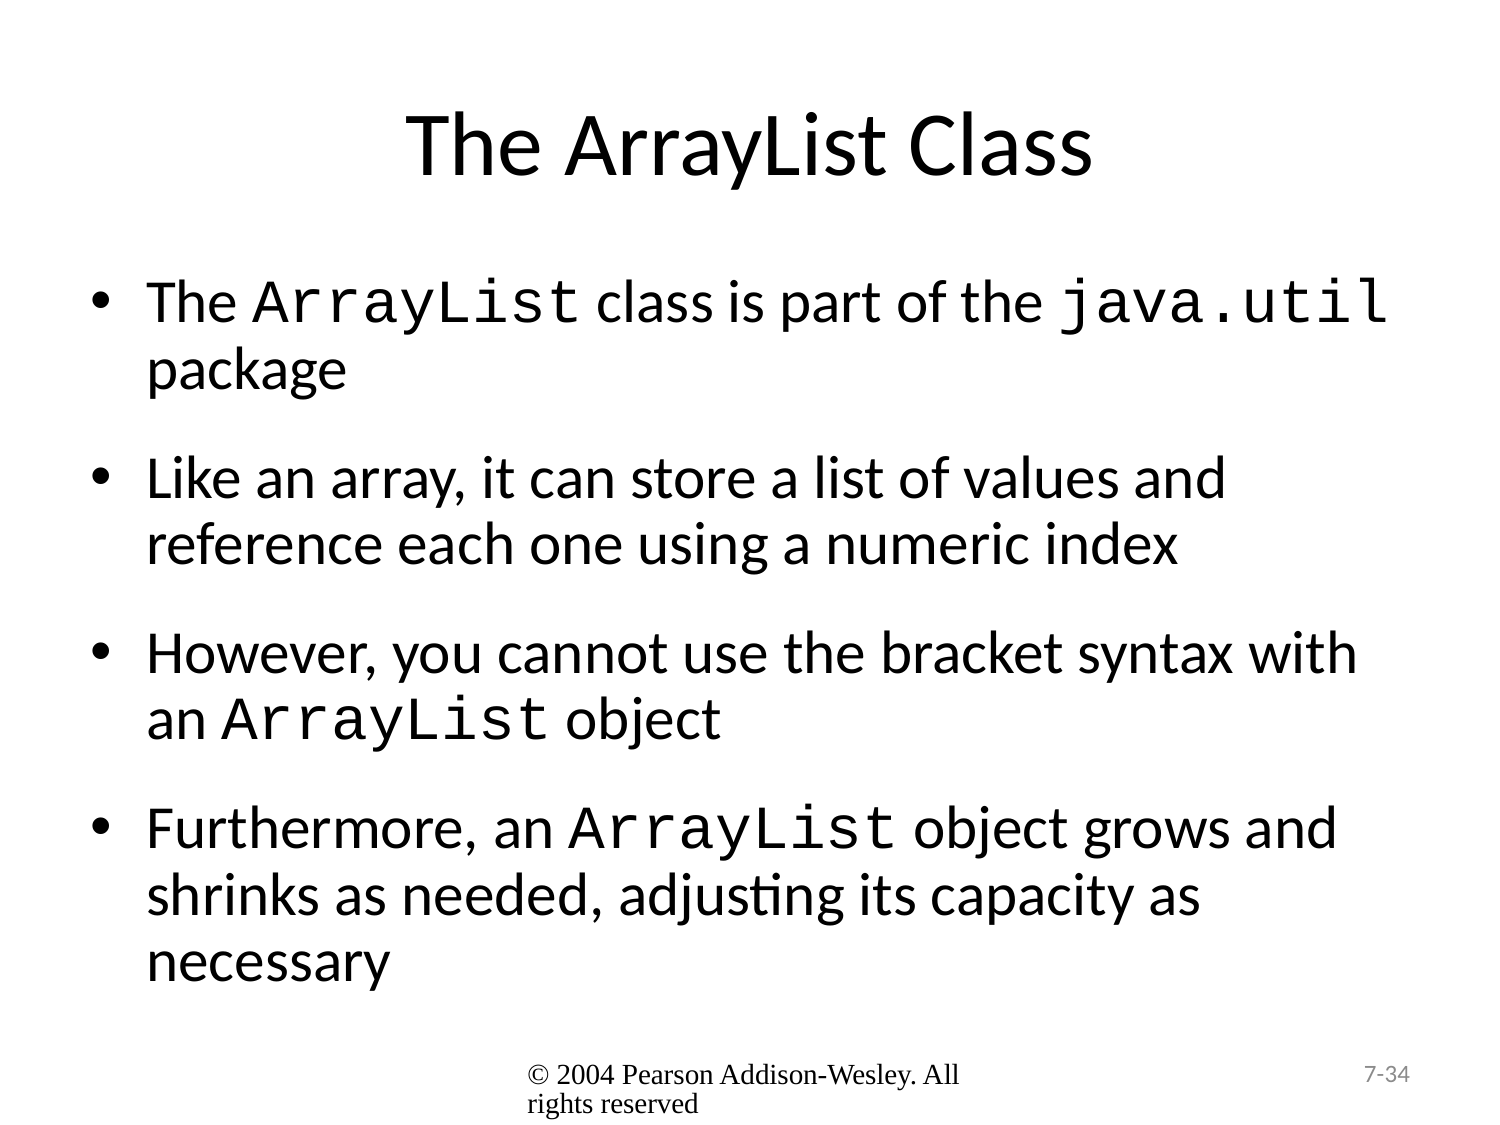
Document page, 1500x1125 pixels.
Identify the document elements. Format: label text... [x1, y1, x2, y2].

list The ArrayList class is part of the java.util package Like an array, it can store a list of values and reference each one using a numeric index However, you cannot use the bracket syntax with an ArrayList object Furthermore, an ArrayList object grows and shrinks as needed, adjusting its capacity as necessary [75, 262, 1425, 1005]
title The ArrayList Class [75, 45, 1425, 233]
slide_number 7-34 [1074, 1042, 1425, 1103]
footer © 2004 Pearson Addison-Wesley. All rights reserved [512, 1042, 988, 1103]
